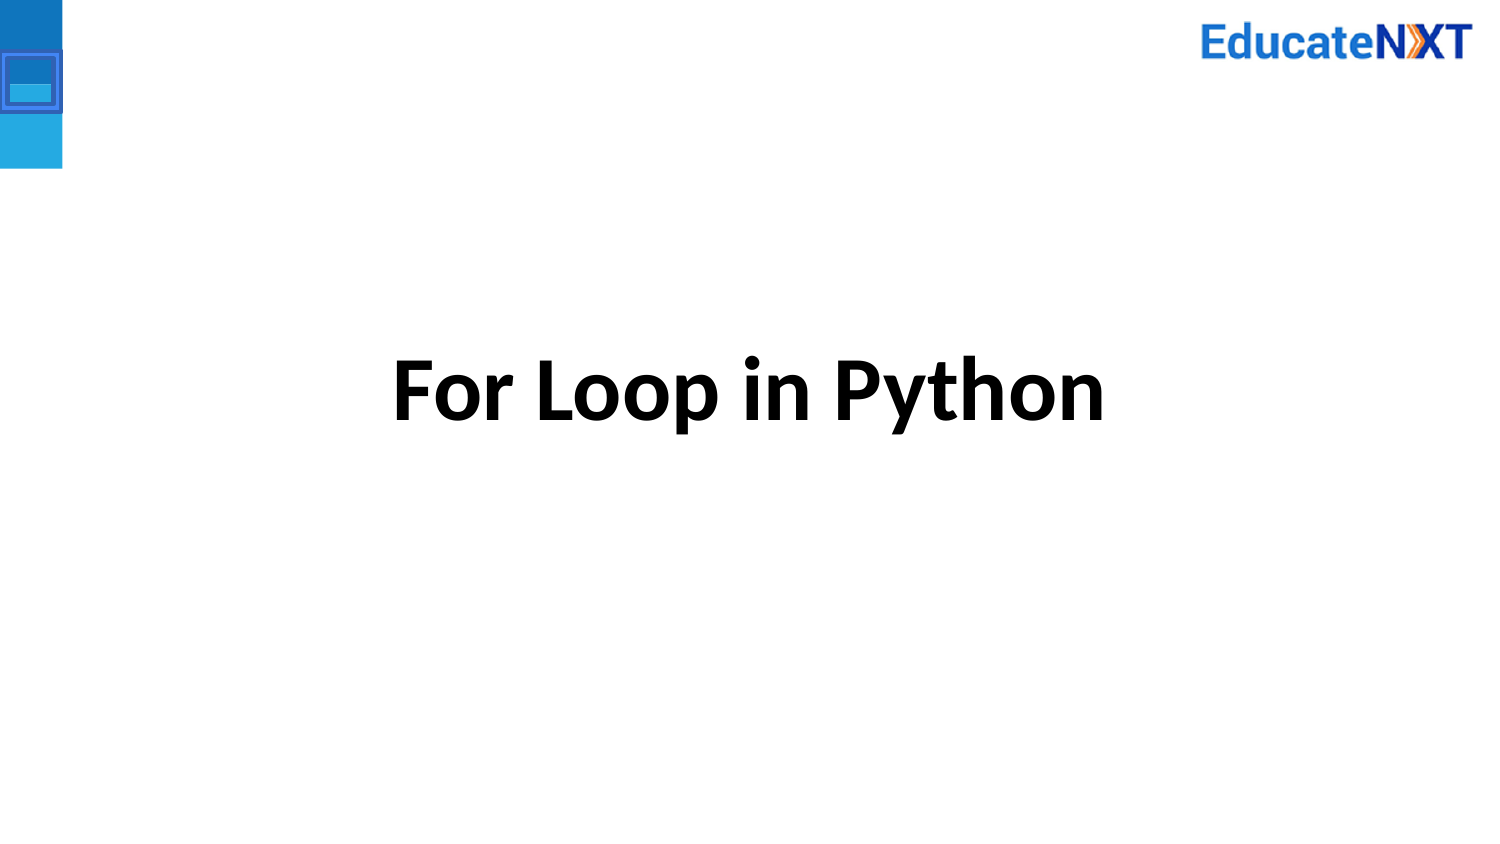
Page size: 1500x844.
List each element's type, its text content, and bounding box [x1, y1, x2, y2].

text_box [0, 49, 63, 114]
picture [1168, 0, 1500, 82]
title For Loop in Python [51, 285, 1449, 459]
